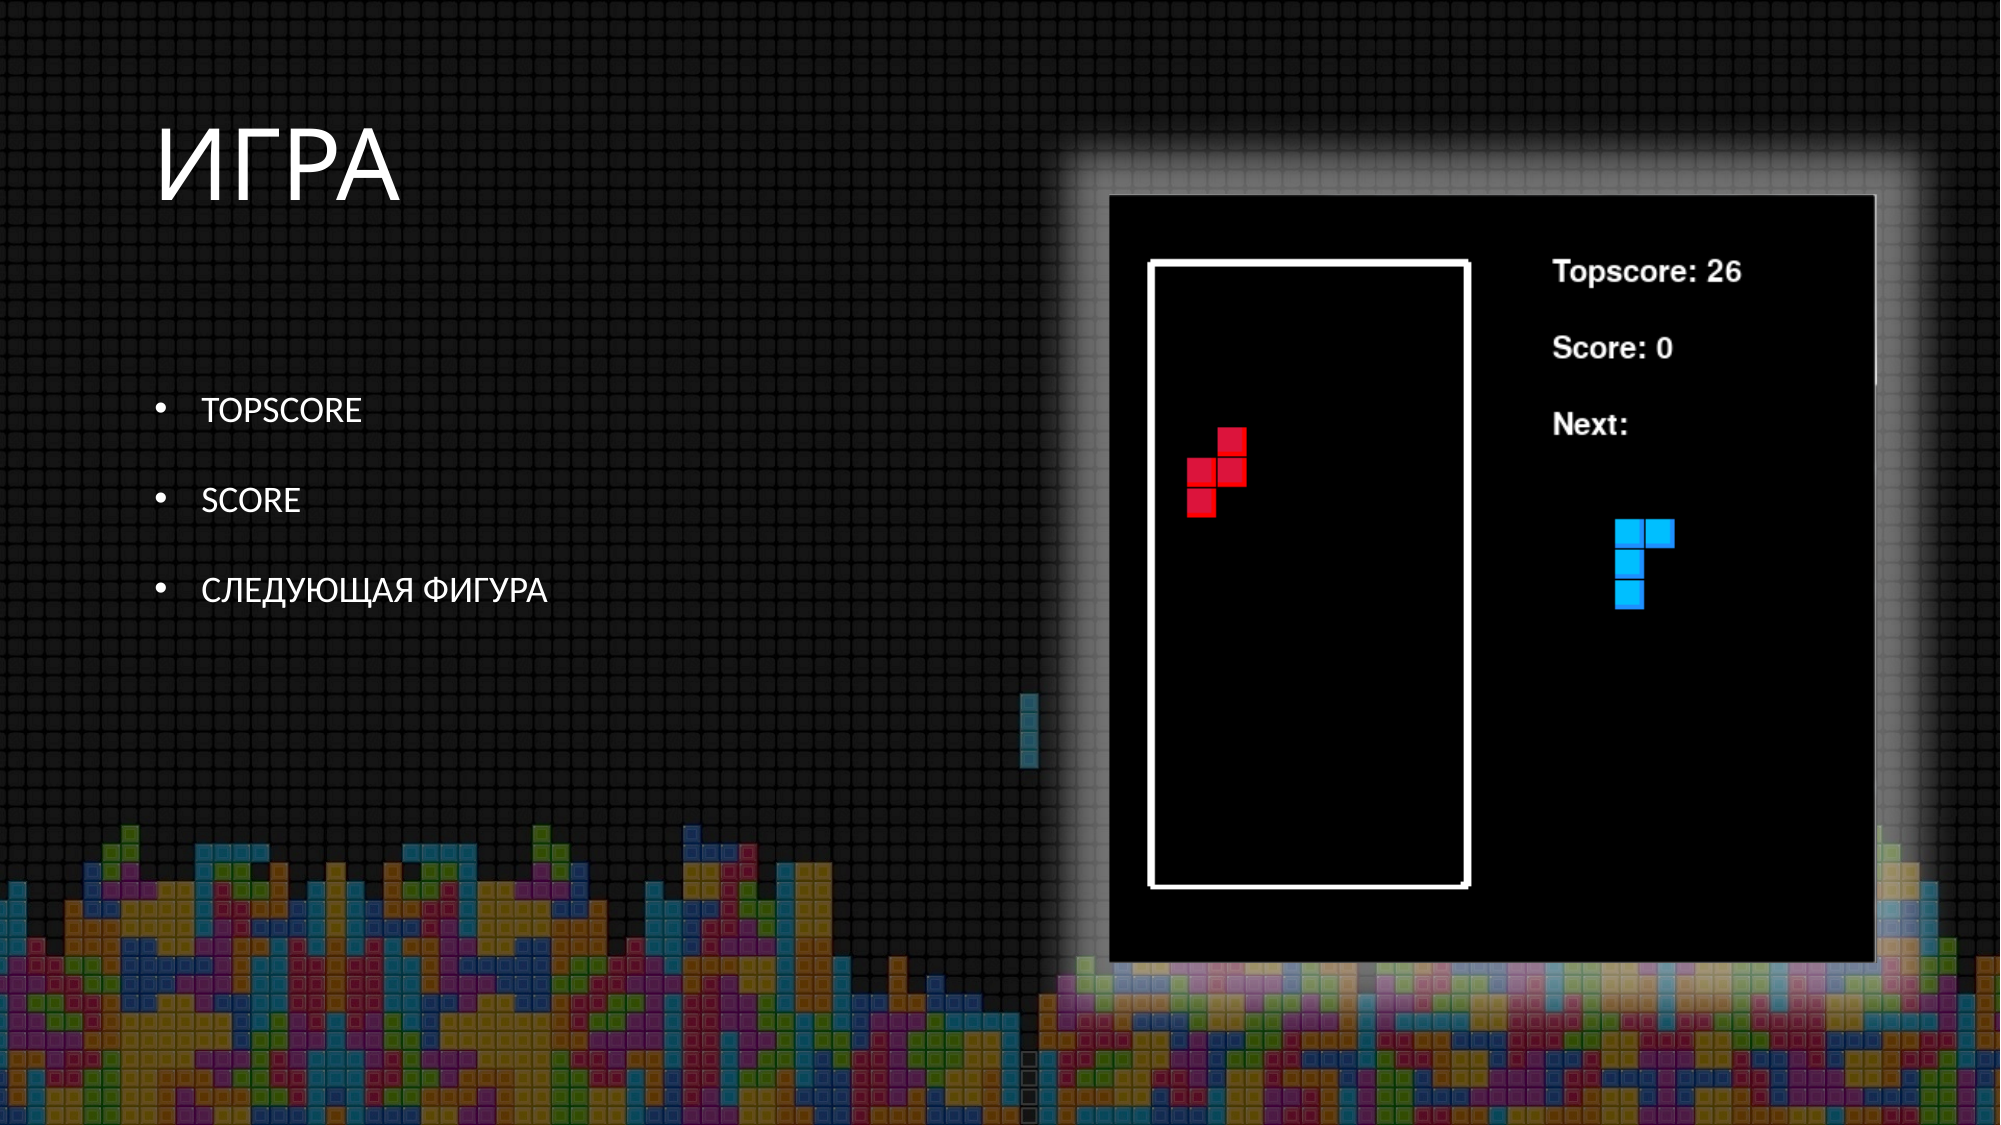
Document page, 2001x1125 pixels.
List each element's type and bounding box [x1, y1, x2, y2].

list [1109, 194, 1878, 963]
picture [0, 0, 2000, 1125]
